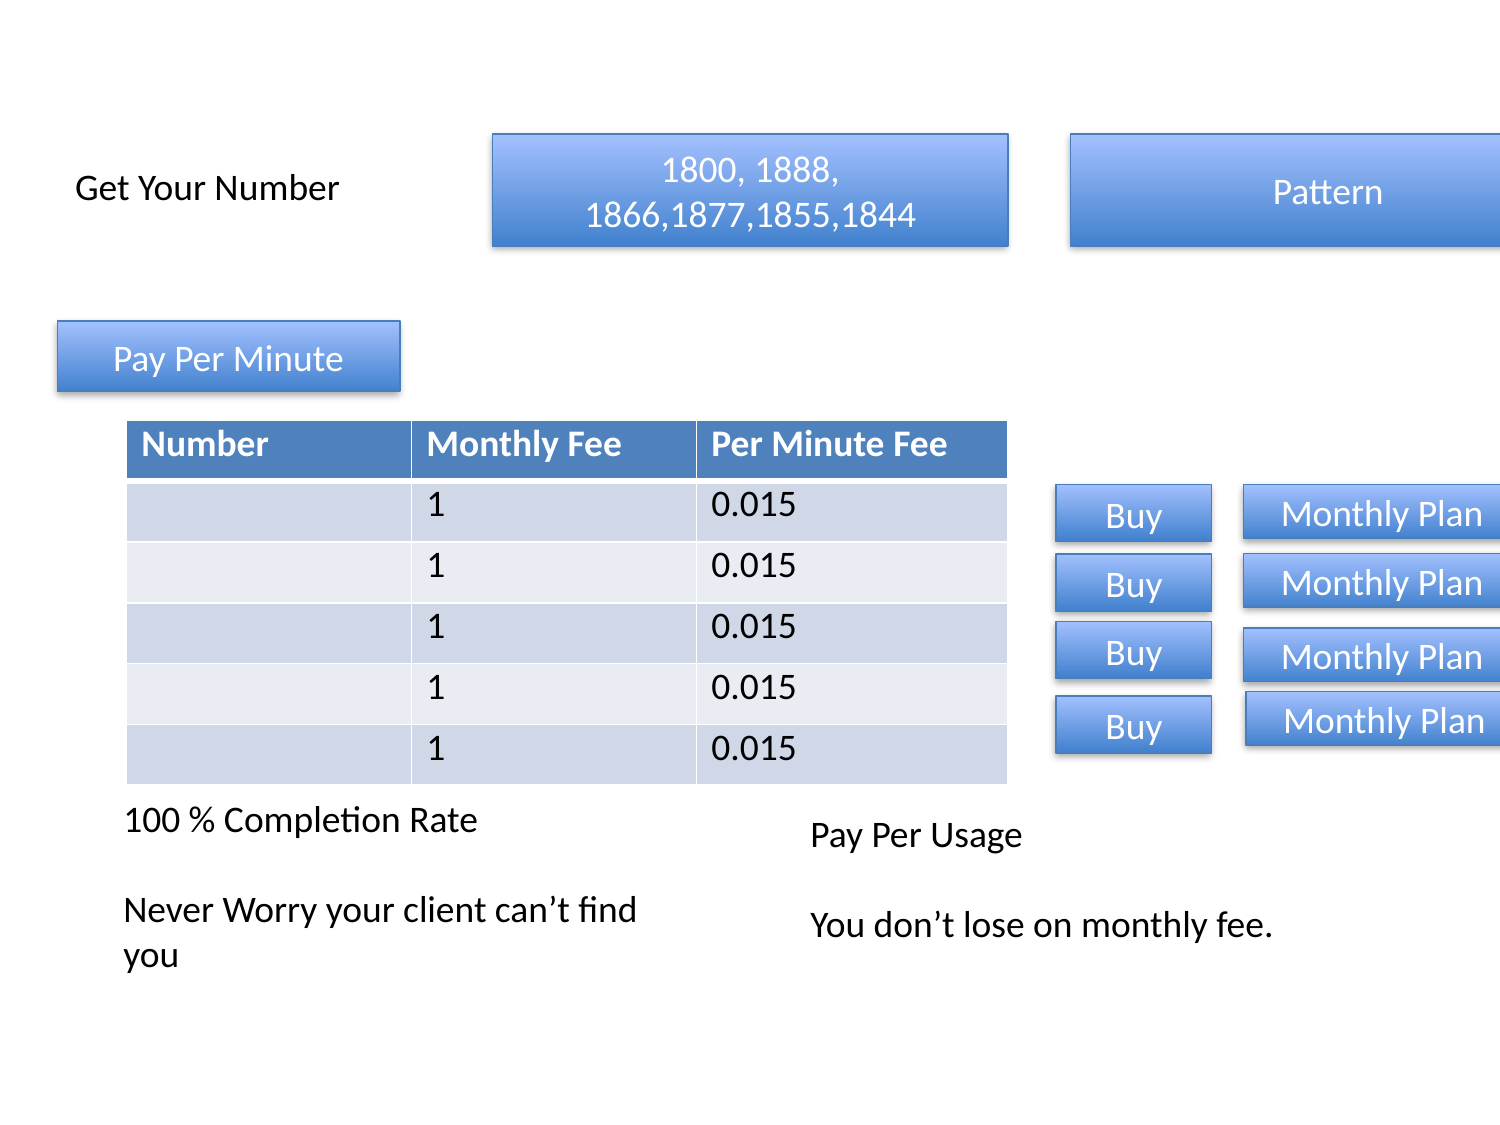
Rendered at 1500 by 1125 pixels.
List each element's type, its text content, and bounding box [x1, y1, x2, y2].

table_header Monthly Fee [412, 421, 696, 478]
text_box Monthly Plan [1245, 691, 1500, 746]
text_box Monthly Plan [1243, 553, 1500, 608]
table_cell 1 [412, 664, 696, 724]
text_box Get Your Number [60, 155, 356, 216]
table_cell 0.015 [697, 664, 1007, 724]
text_box Pattern [1070, 133, 1500, 247]
table_cell [127, 604, 411, 663]
table_cell [127, 725, 411, 784]
text_box 1800, 1888, 1866,1877,1855,1844 [492, 133, 1009, 247]
text_box Buy [1055, 621, 1212, 679]
text_box Monthly Plan [1243, 484, 1500, 539]
table_cell 0.015 [697, 484, 1007, 541]
table_cell 1 [412, 543, 696, 602]
text_box 100 % Completion Rate Never Worry your client can’t find you [108, 787, 659, 983]
table_cell 0.015 [697, 604, 1007, 663]
table_header Number [127, 421, 411, 478]
text_box Buy [1055, 553, 1212, 612]
table_cell 0.015 [697, 725, 1007, 784]
table_cell 0.015 [697, 543, 1007, 602]
table_cell [127, 543, 411, 602]
table_cell 1 [412, 604, 696, 663]
table_cell 1 [412, 725, 696, 784]
table_cell [127, 484, 411, 541]
text_box Monthly Plan [1243, 627, 1500, 682]
text_box Pay Per Minute [57, 320, 401, 392]
text_box Buy [1055, 695, 1212, 754]
table_cell 1 [412, 484, 696, 541]
text_box Buy [1055, 484, 1212, 542]
table_header Per Minute Fee [697, 421, 1007, 478]
text_box Pay Per Usage You don’t lose on monthly fee. [795, 802, 1346, 953]
table_cell [127, 664, 411, 724]
